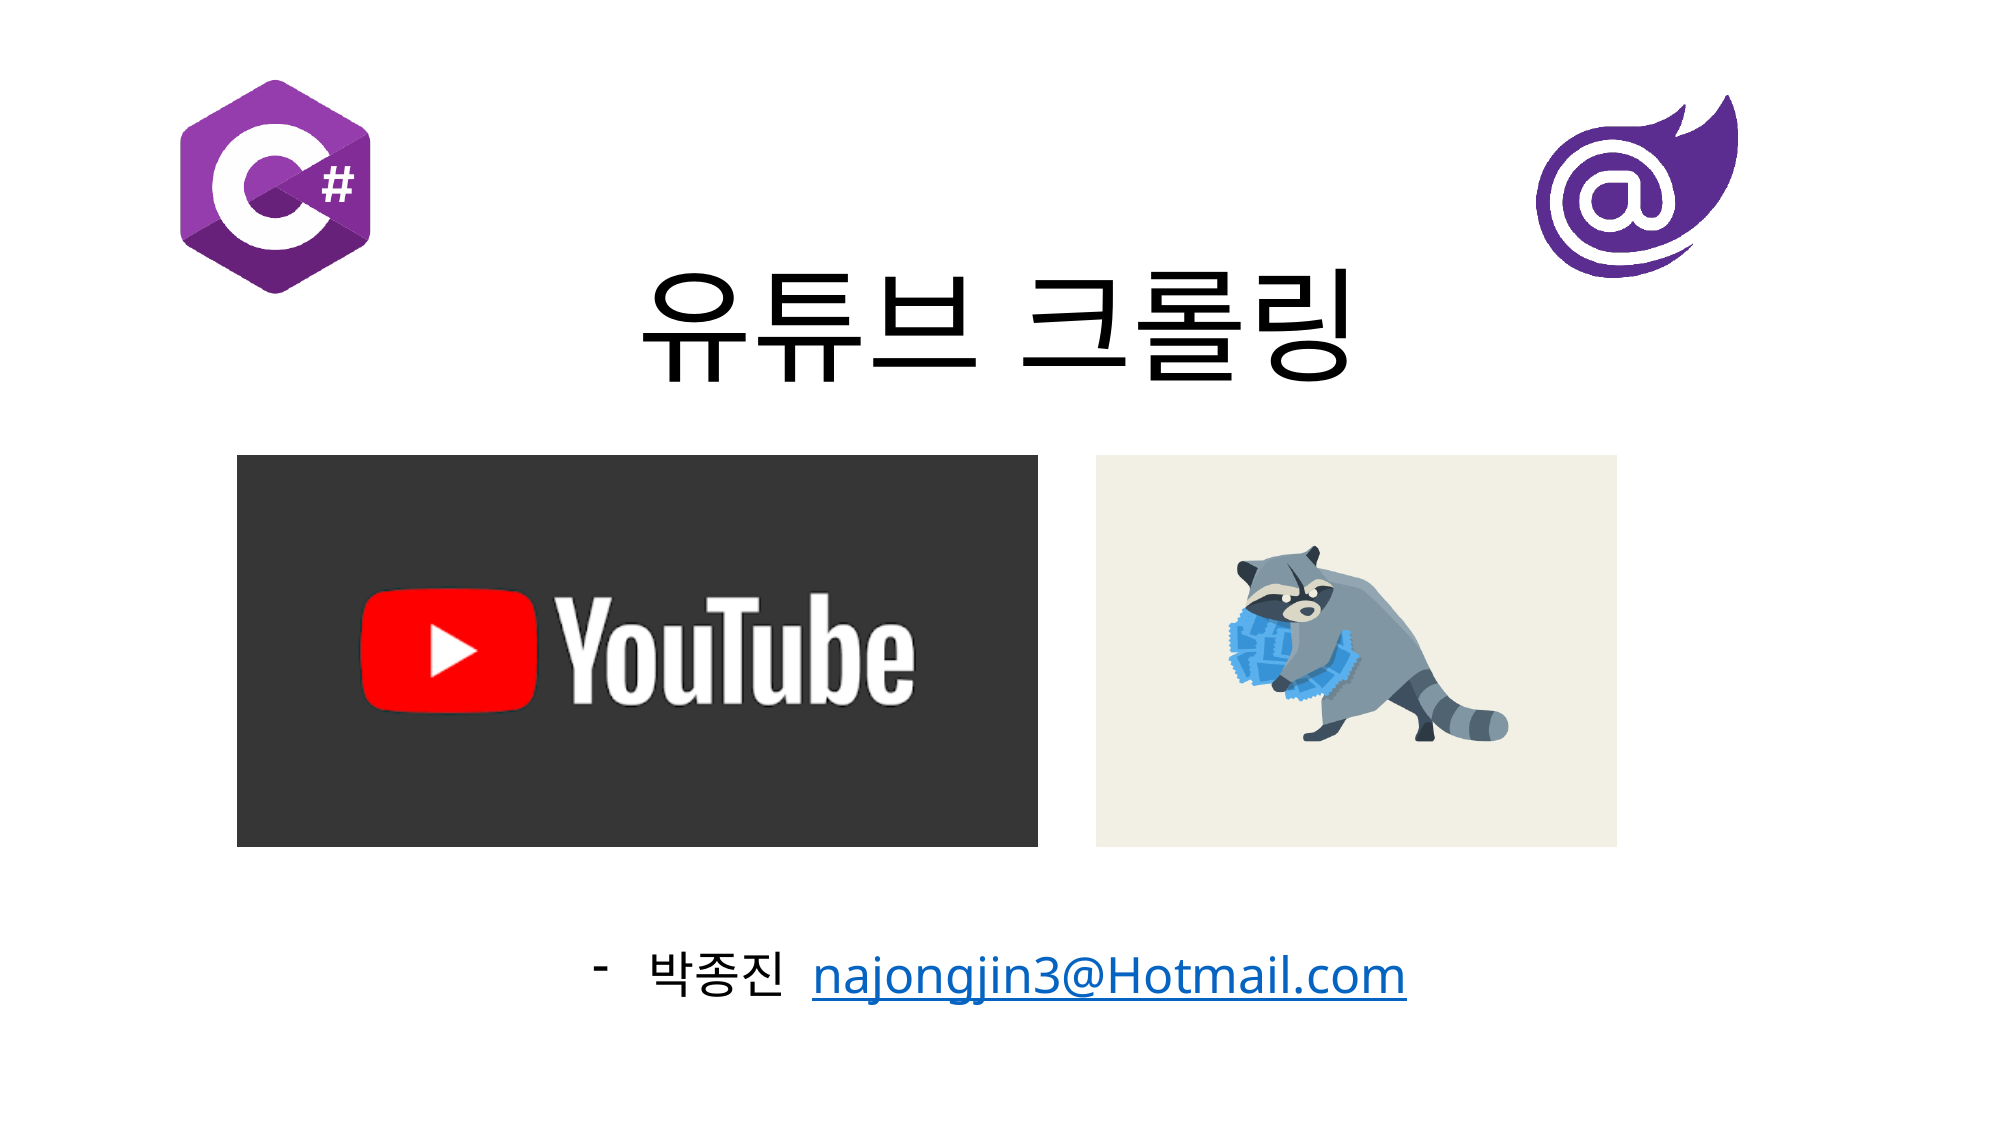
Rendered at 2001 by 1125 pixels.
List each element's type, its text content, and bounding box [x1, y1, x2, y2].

picture [237, 455, 1038, 847]
subtitle 박종진 najongjin3@Hotmail.com [249, 937, 1750, 1125]
picture [1536, 85, 1738, 287]
picture [96, 6, 455, 366]
picture [1096, 455, 1617, 847]
title 유튜브 크롤링 [249, 15, 1750, 407]
